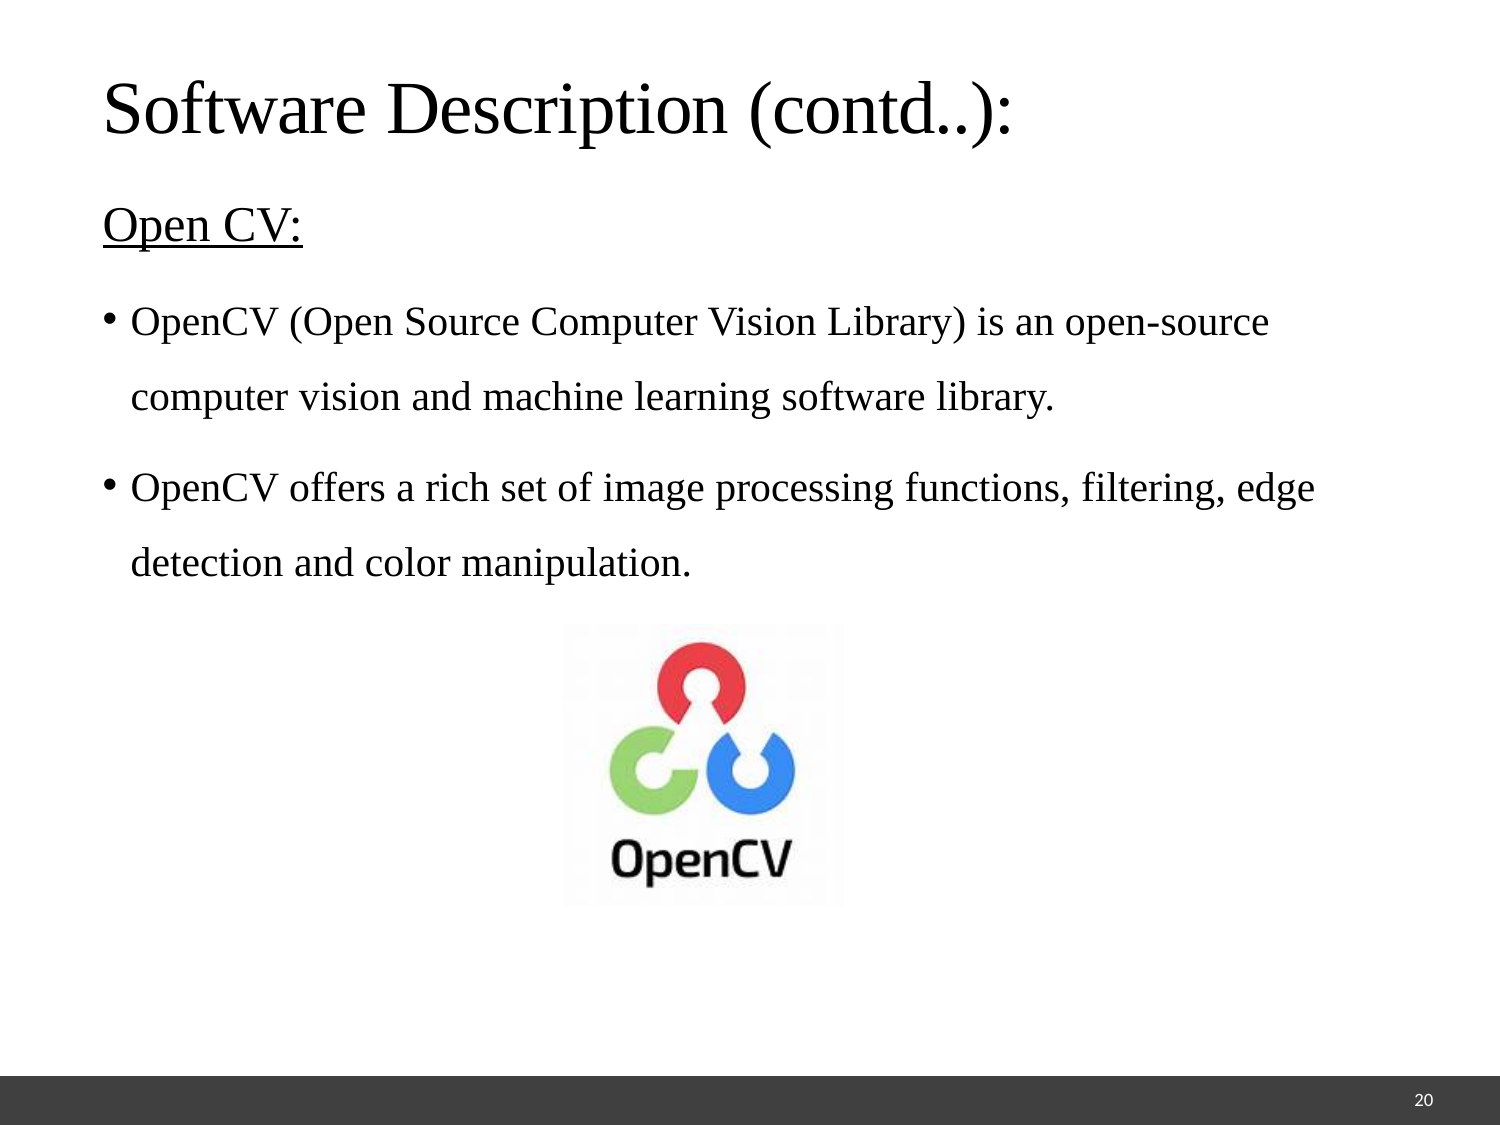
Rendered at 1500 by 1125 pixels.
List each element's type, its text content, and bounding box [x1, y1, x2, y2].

text_box Open CV: OpenCV (Open Source Computer Vision Library) is an open-source computer vision and machine learning software library. OpenCV offers a rich set of image processing functions, filtering, edge detection and color manipulation. [87, 191, 1438, 934]
text_box [0, 1076, 1500, 1125]
text_box 20 [1412, 1090, 1463, 1111]
title Software Description (contd..): [87, 0, 1382, 191]
picture [562, 624, 844, 907]
